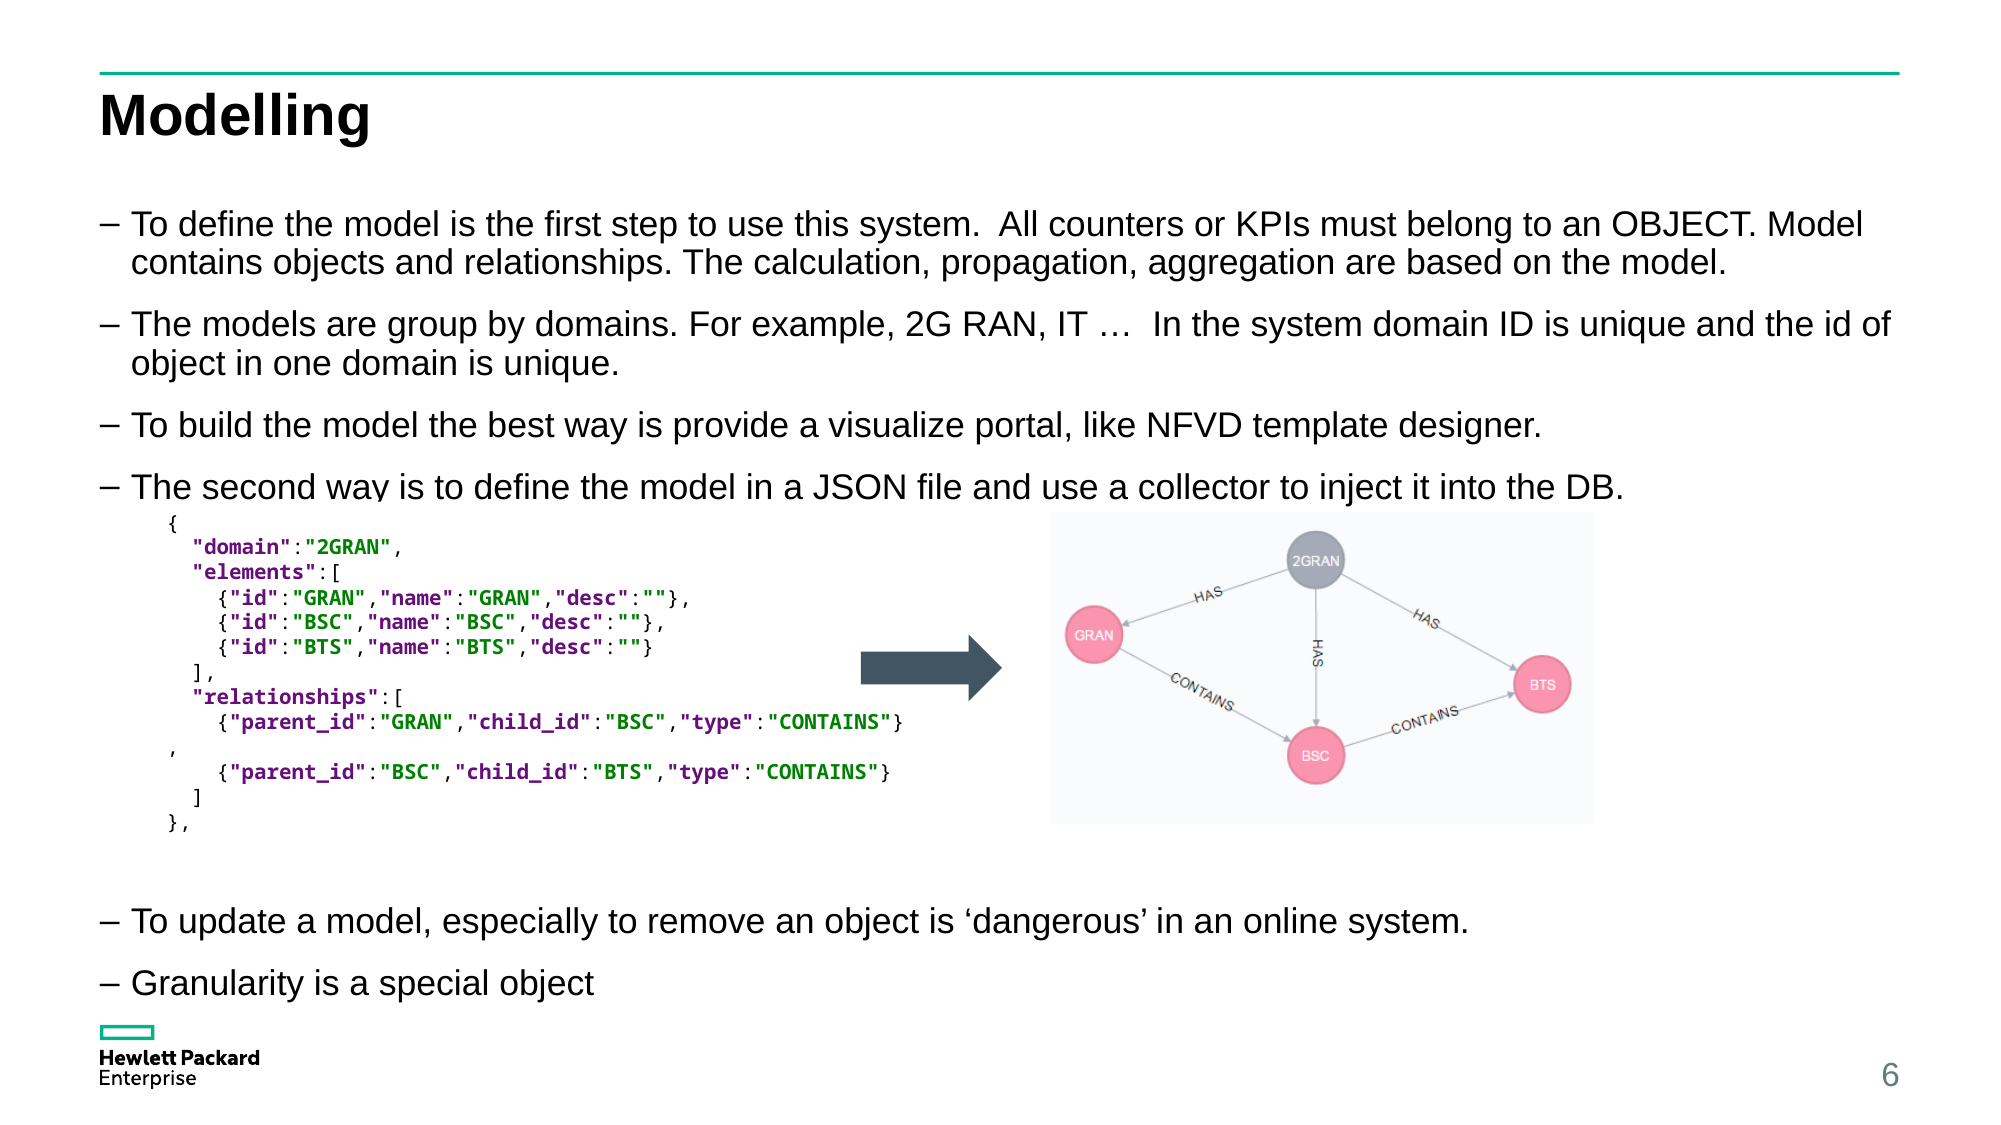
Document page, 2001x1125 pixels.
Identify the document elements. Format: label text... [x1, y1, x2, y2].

picture [1049, 512, 1593, 824]
title Modelling [99, 85, 1900, 205]
slide_number 6 [1812, 1054, 1900, 1093]
list To define the model is the first step to use this system. All counters or KPIs must belong to an OBJECT. Model contains objects and relationships. The calculation, propagation, aggregation are based on the model. The models are group by domains. For example, 2G RAN, IT … In the system domain ID is unique and the id of object in one domain is unique. To build the model the best way is provide a visualize portal, like NFVD template designer. The second way is to define the model in a JSON file and use a collector to inject it into the DB. To update a model, especially to remove an object is ‘dangerous’ in an online system. Granularity is a special object [99, 205, 1900, 1013]
text_box { "domain":"2GRAN", "elements":[ {"id":"GRAN","name":"GRAN","desc":""}, {"id":"BSC","name":"BSC","desc":""}, {"id":"BTS","name":"BTS","desc":""} ], "relationships":[ {"parent_id":"GRAN","child_id":"BSC","type":"CONTAINS"}, {"parent_id":"BSC","child_id":"BTS","type":"CONTAINS"} ] }, [151, 501, 927, 842]
text_box [861, 635, 1002, 701]
